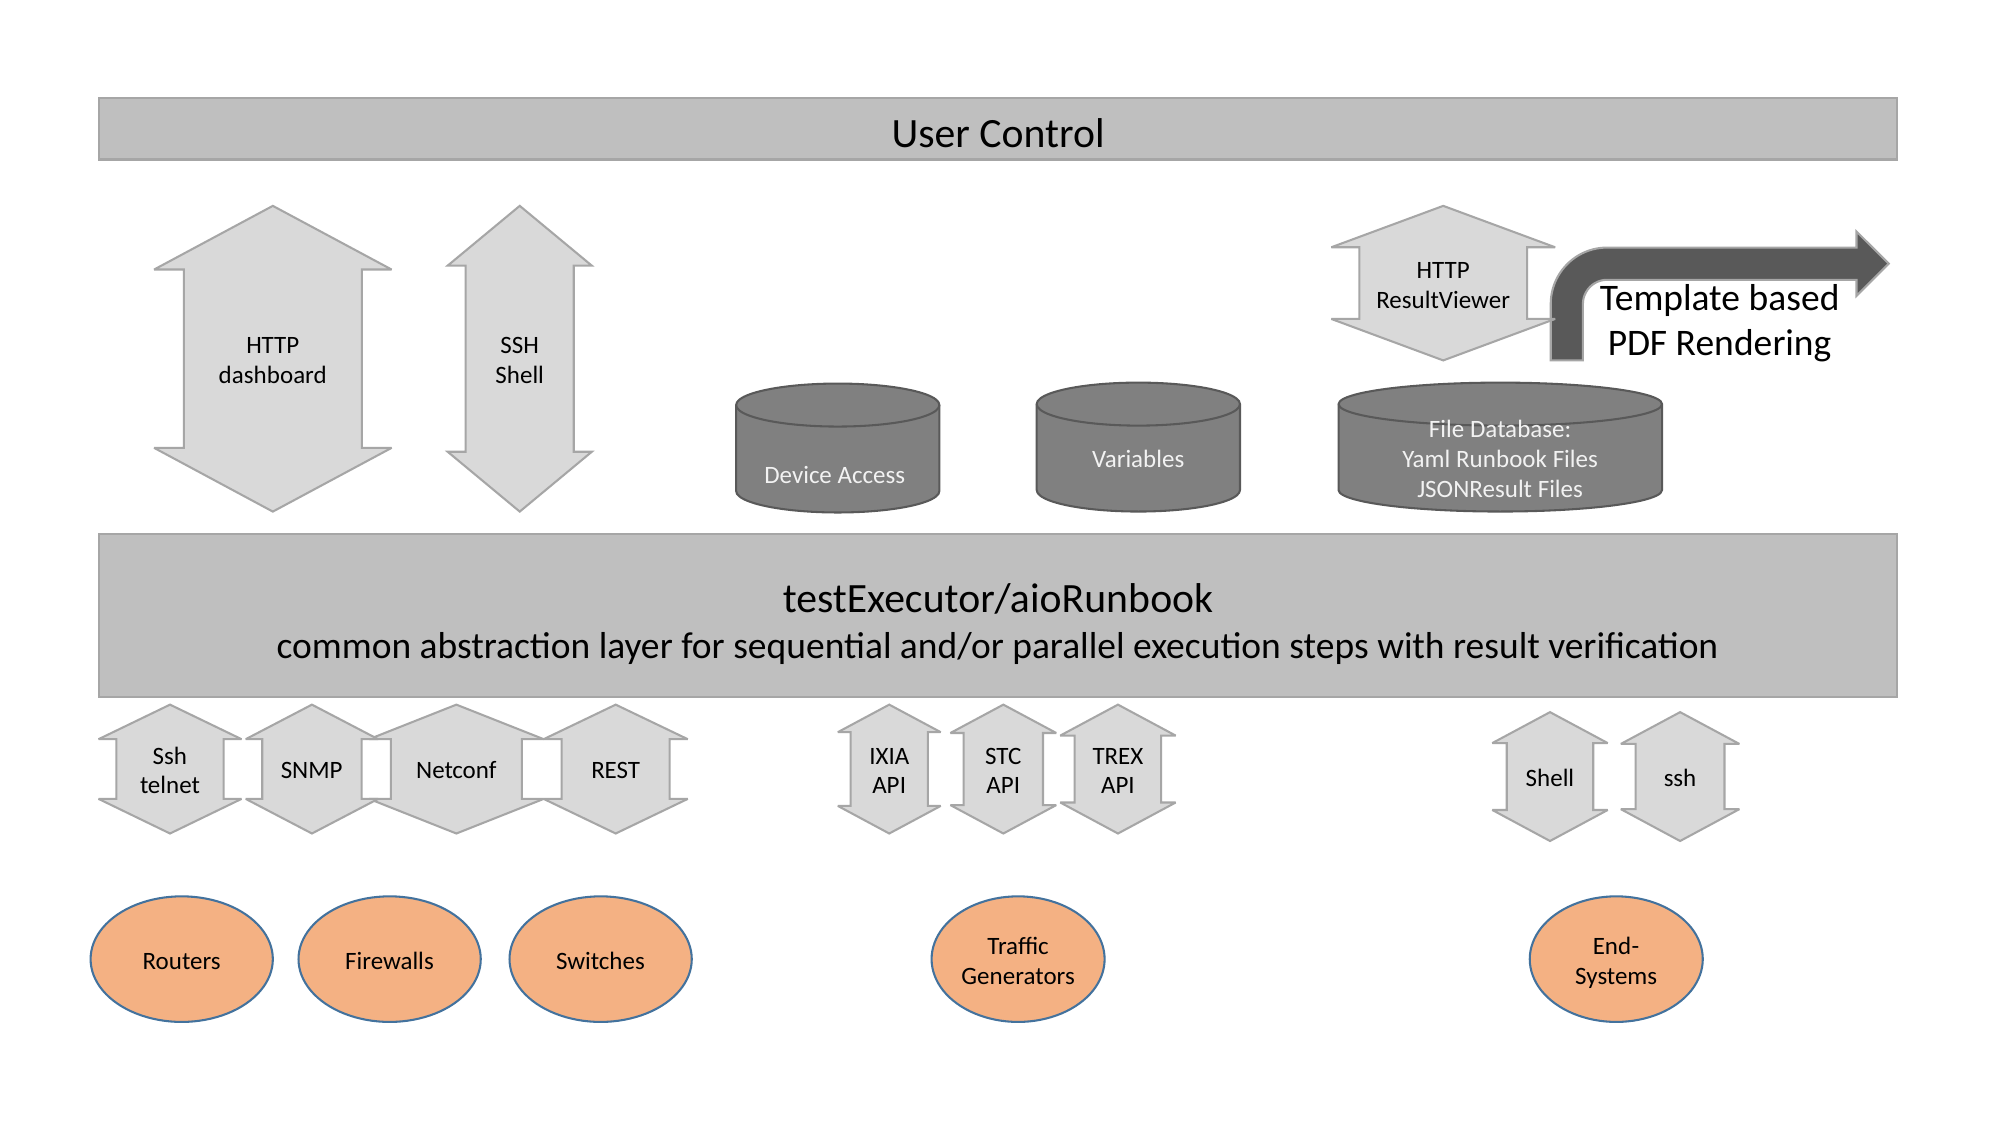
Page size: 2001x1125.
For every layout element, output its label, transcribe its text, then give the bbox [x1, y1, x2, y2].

text_box SSH Shell [444, 204, 595, 513]
text_box Switches [508, 895, 693, 1023]
text_box File Database: Yaml Runbook Files JSONResult Files [1337, 381, 1664, 513]
text_box Firewalls [297, 895, 482, 1023]
text_box Device Access [735, 382, 941, 514]
text_box testExecutor/aioRunbook common abstraction layer for sequential and/or parallel execution steps with result verification [98, 533, 1898, 698]
text_box SNMP [245, 703, 379, 835]
text_box Ssh telnet [98, 703, 242, 835]
text_box HTTP dashboard [153, 204, 393, 513]
text_box Netconf [375, 703, 543, 835]
text_box Variables [1035, 381, 1242, 513]
text_box STC API [949, 703, 1057, 835]
text_box End-Systems [1528, 895, 1704, 1023]
text_box Shell [1491, 710, 1609, 843]
text_box Routers [89, 895, 274, 1023]
text_box Traffic Generators [930, 895, 1106, 1023]
text_box REST [543, 703, 689, 835]
text_box IXIA API [837, 703, 942, 835]
text_box HTTP ResultViewer [1330, 204, 1556, 362]
text_box ssh [1620, 710, 1740, 843]
text_box TREX API [1059, 703, 1177, 835]
text_box Template based PDF Rendering [1549, 229, 1891, 362]
text_box User Control [98, 97, 1898, 161]
